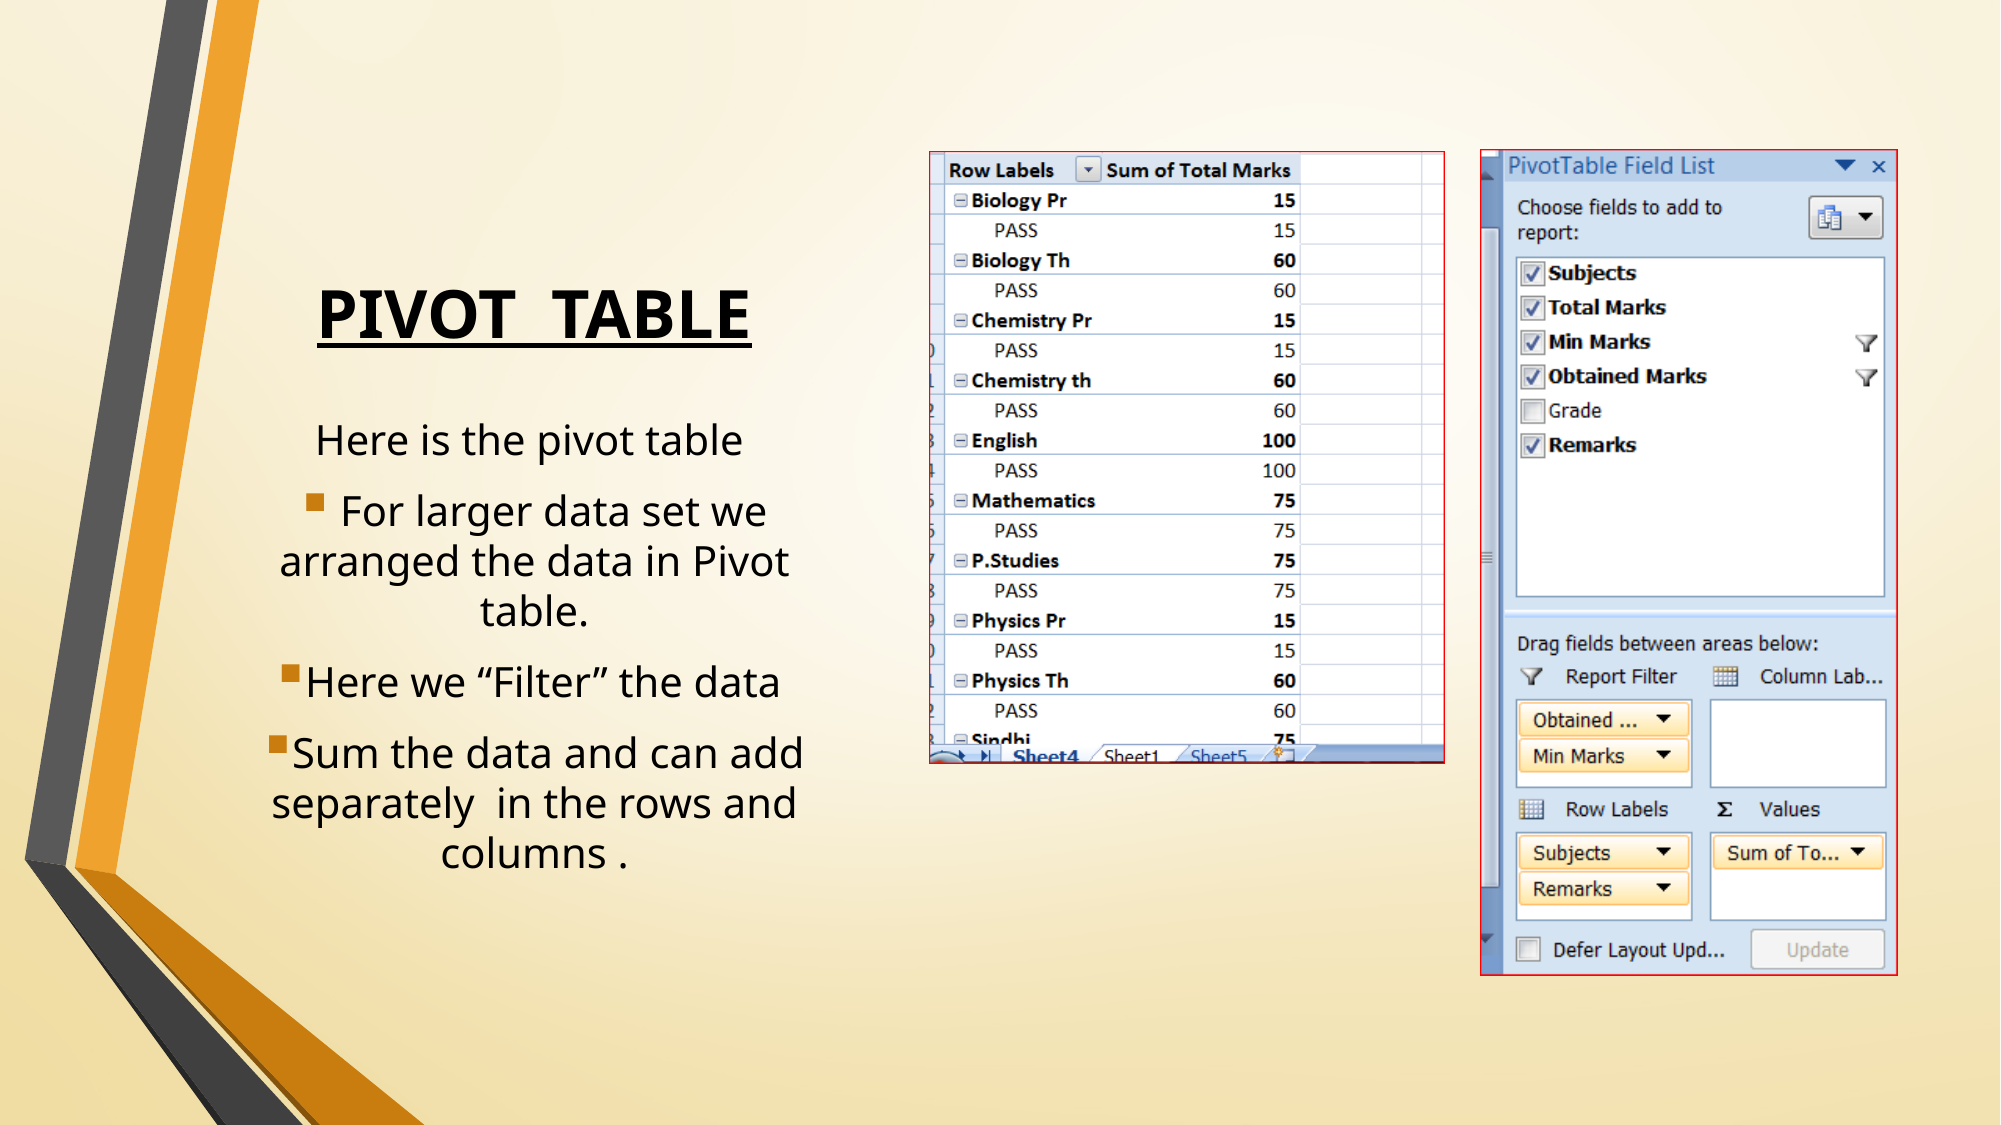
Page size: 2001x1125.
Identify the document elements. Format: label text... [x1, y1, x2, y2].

picture [1479, 148, 1898, 976]
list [929, 150, 1445, 764]
title PIVOT TABLE [243, 73, 826, 360]
list Here is the pivot table For larger data set we arranged the data in Pivot table. Here we “Filter” the data Sum the data and can add separately in the rows and columns . [243, 399, 826, 892]
